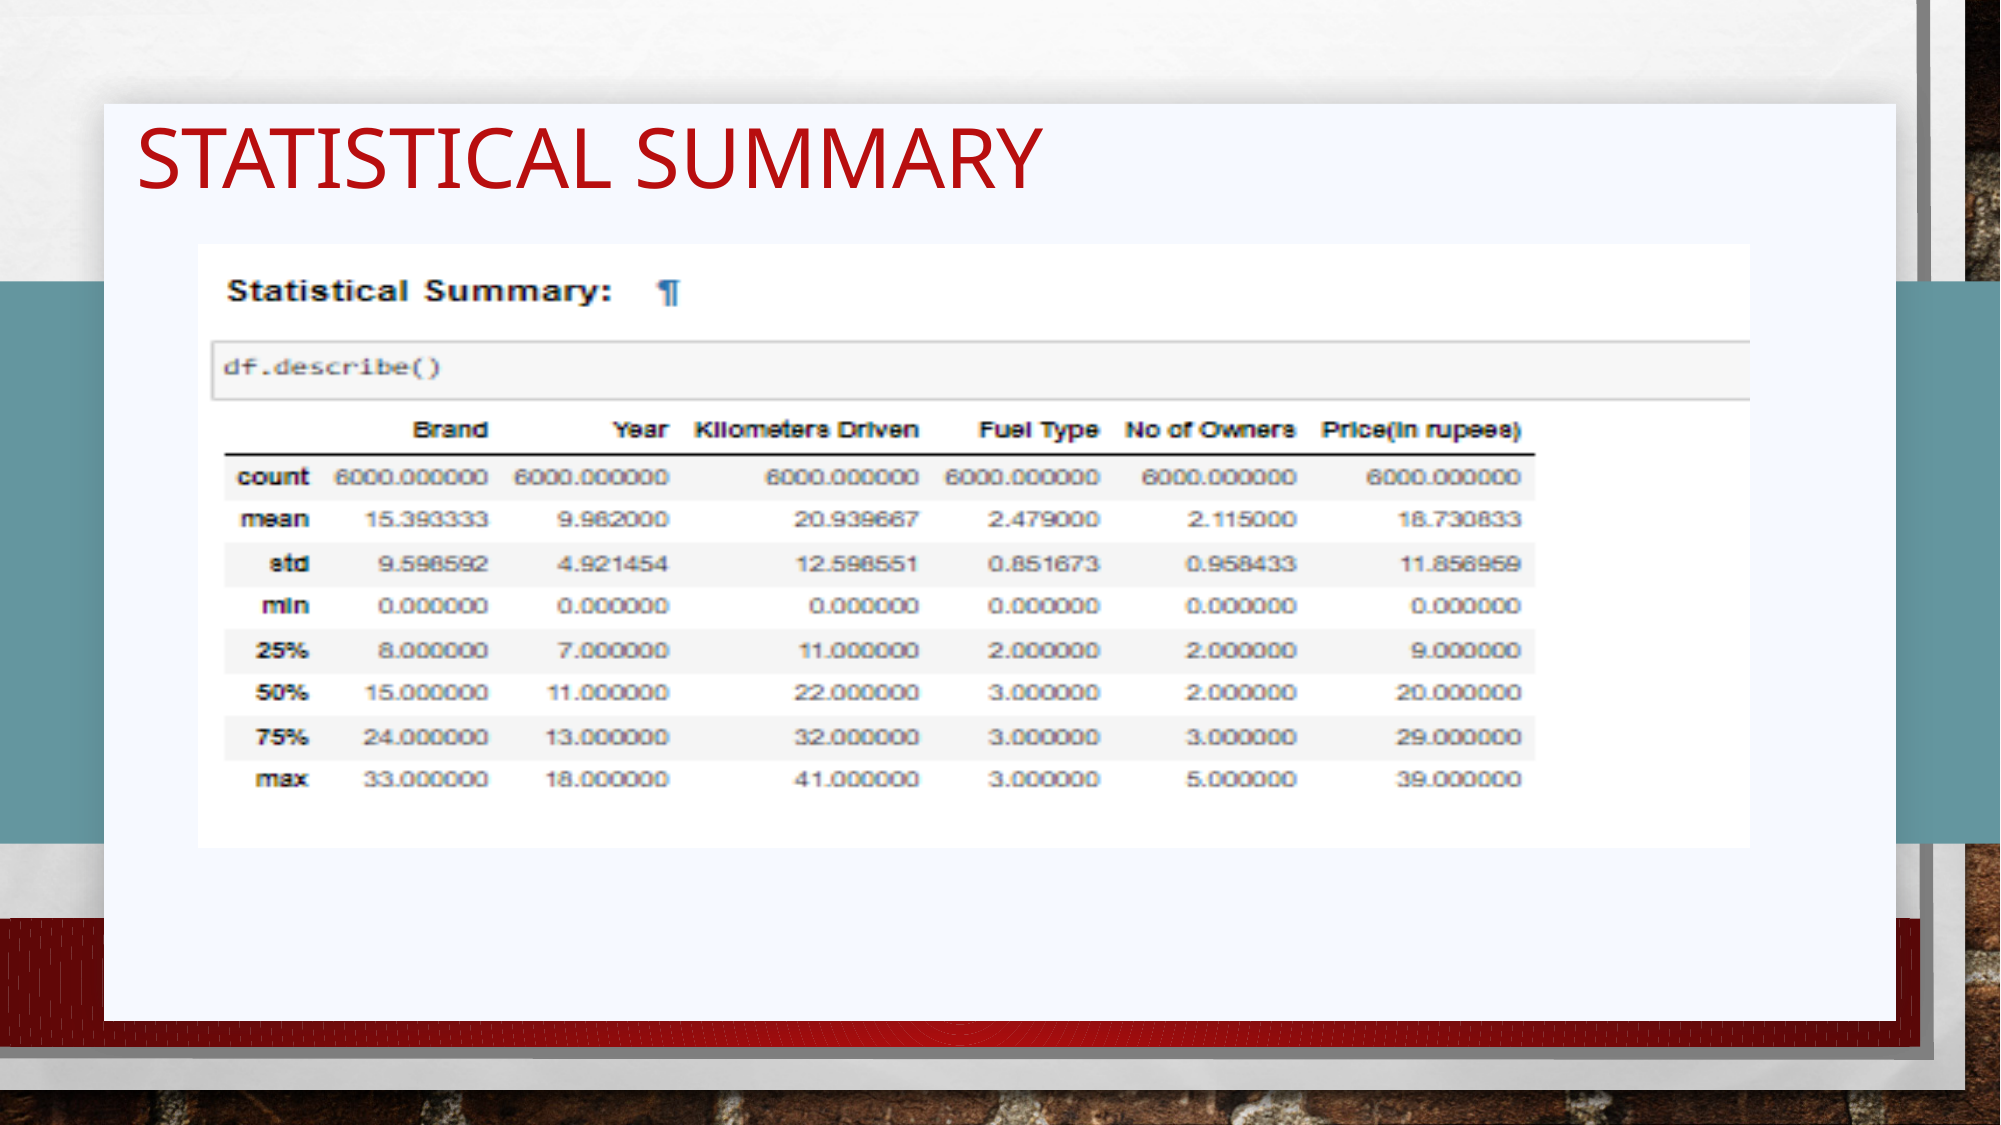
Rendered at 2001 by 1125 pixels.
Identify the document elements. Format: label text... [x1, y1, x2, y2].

picture [0, 844, 2000, 1125]
picture [1966, 0, 2000, 281]
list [198, 243, 1751, 848]
title Statistical Summary [99, 65, 1293, 258]
